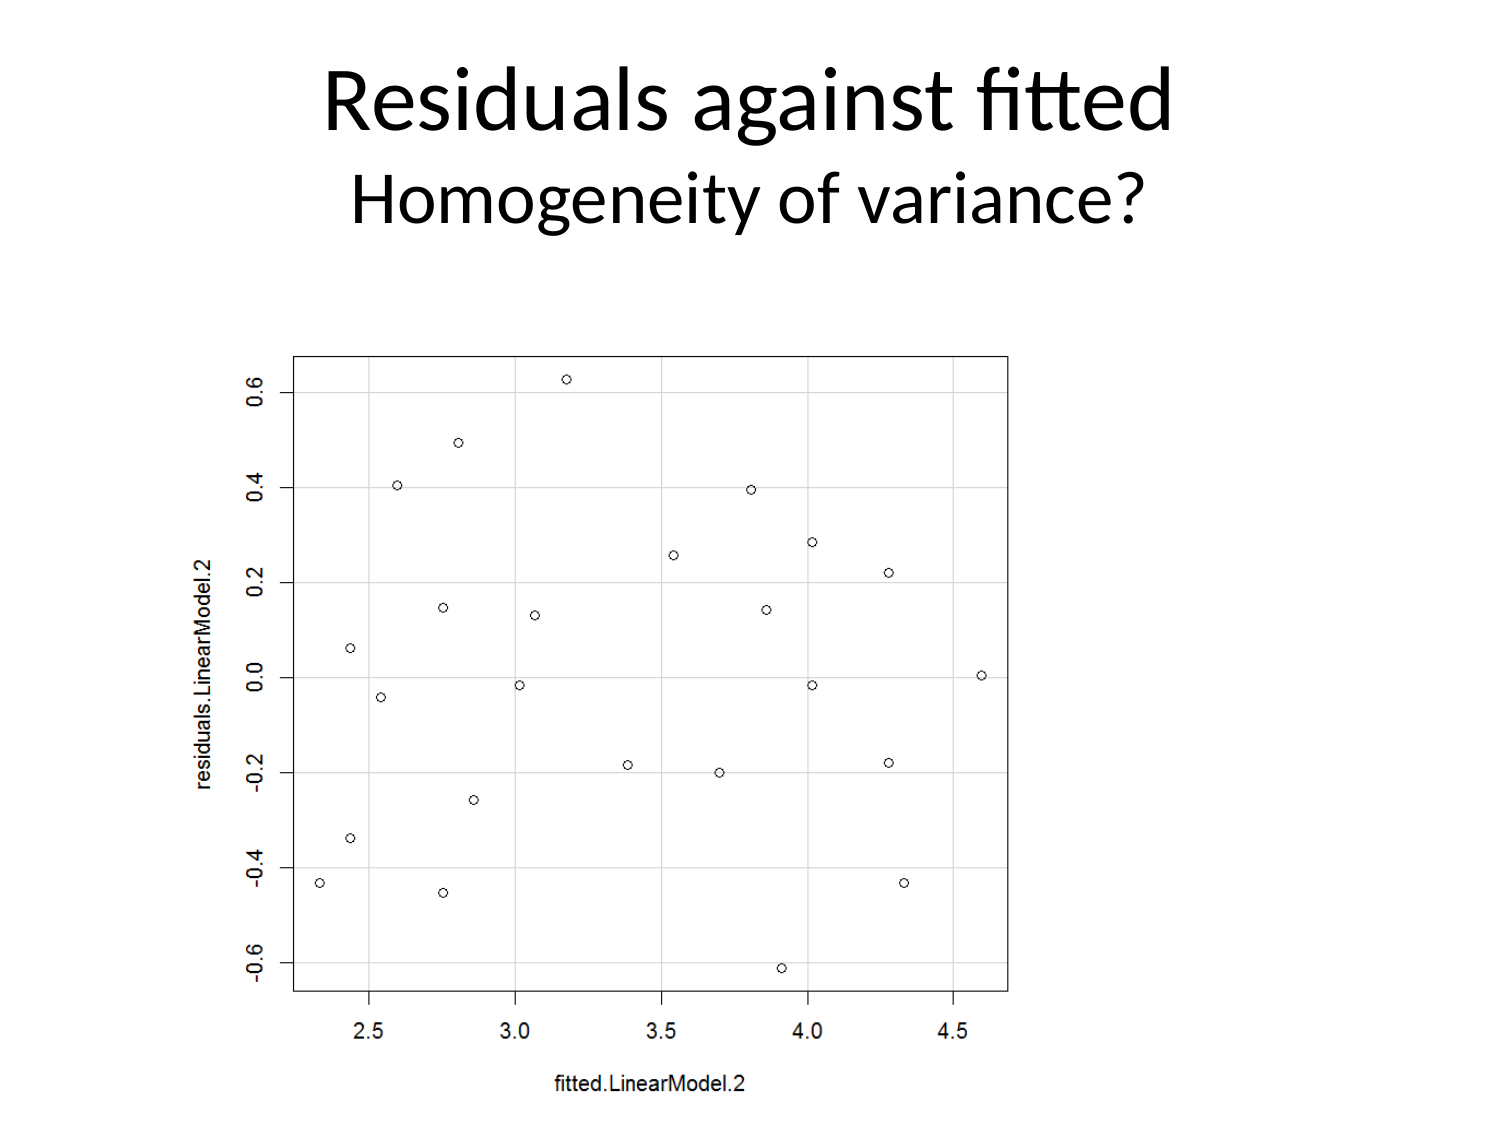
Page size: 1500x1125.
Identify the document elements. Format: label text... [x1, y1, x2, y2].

title Residuals against fitted Homogeneity of variance? [75, 45, 1425, 233]
picture [186, 249, 1064, 1125]
